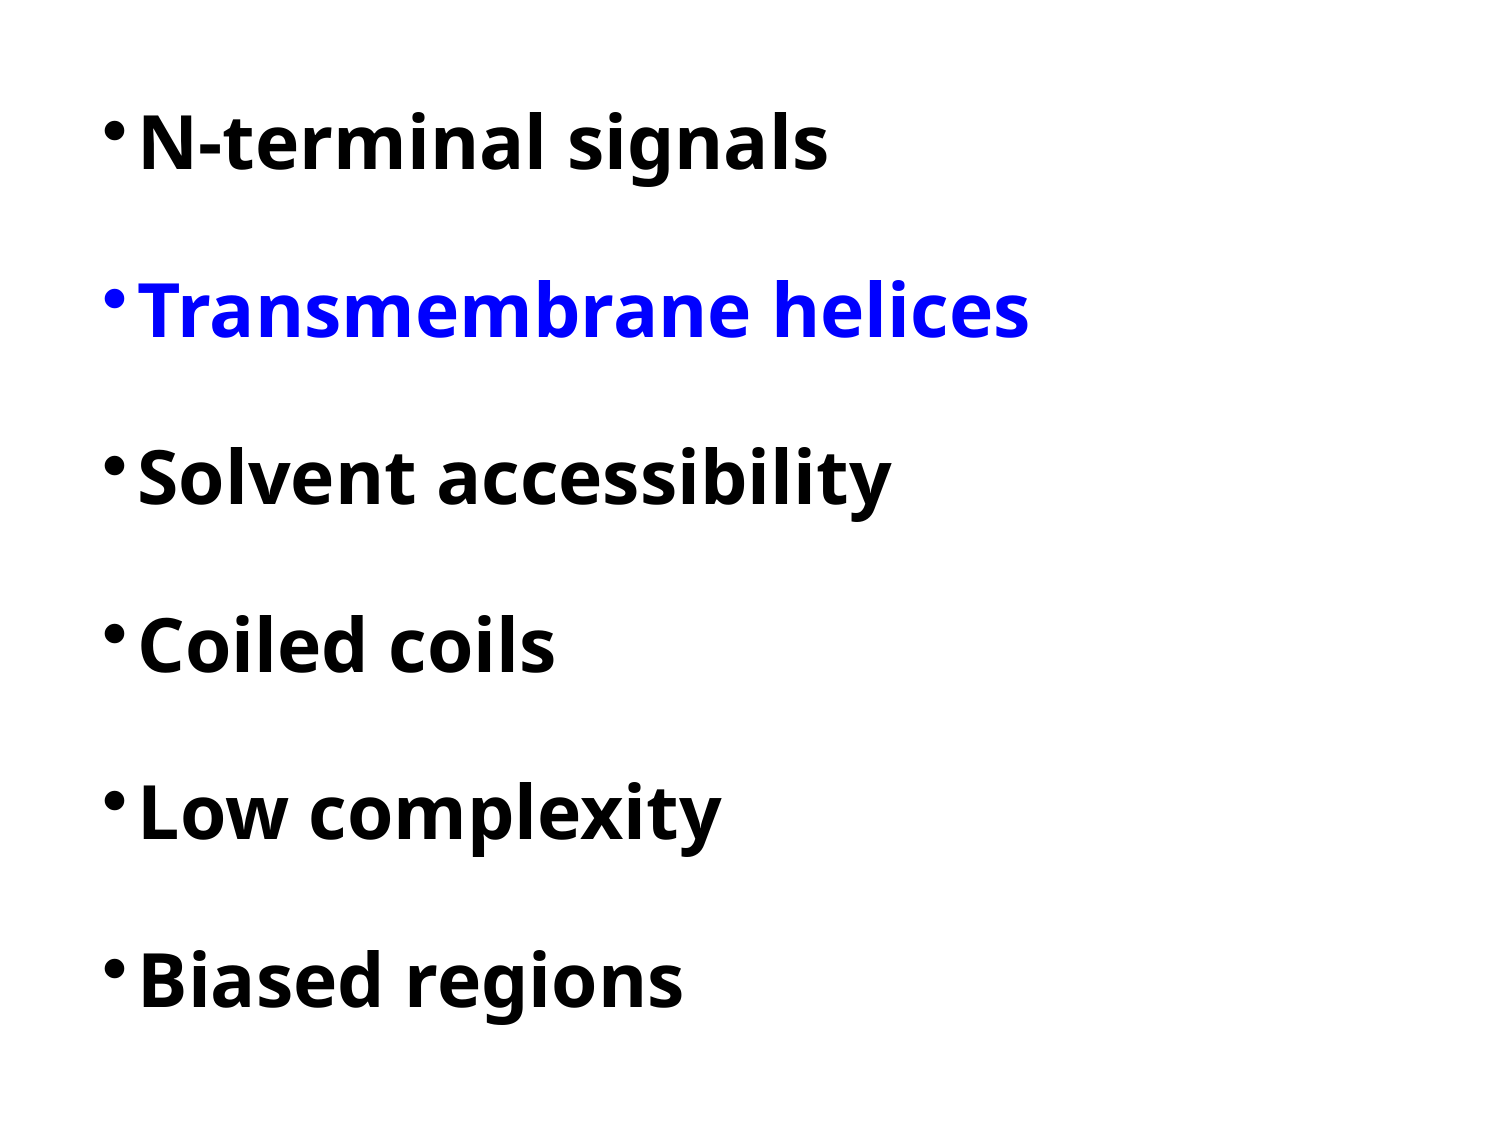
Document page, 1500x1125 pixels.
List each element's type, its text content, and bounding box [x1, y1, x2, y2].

text_box Solvent accessibility [87, 422, 1288, 528]
text_box Biased regions [87, 924, 1288, 1030]
text_box Transmembrane helices [87, 254, 1288, 360]
text_box Low complexity [87, 757, 1288, 863]
text_box Coiled coils [87, 589, 1288, 695]
text_box N-terminal signals [87, 87, 1463, 193]
